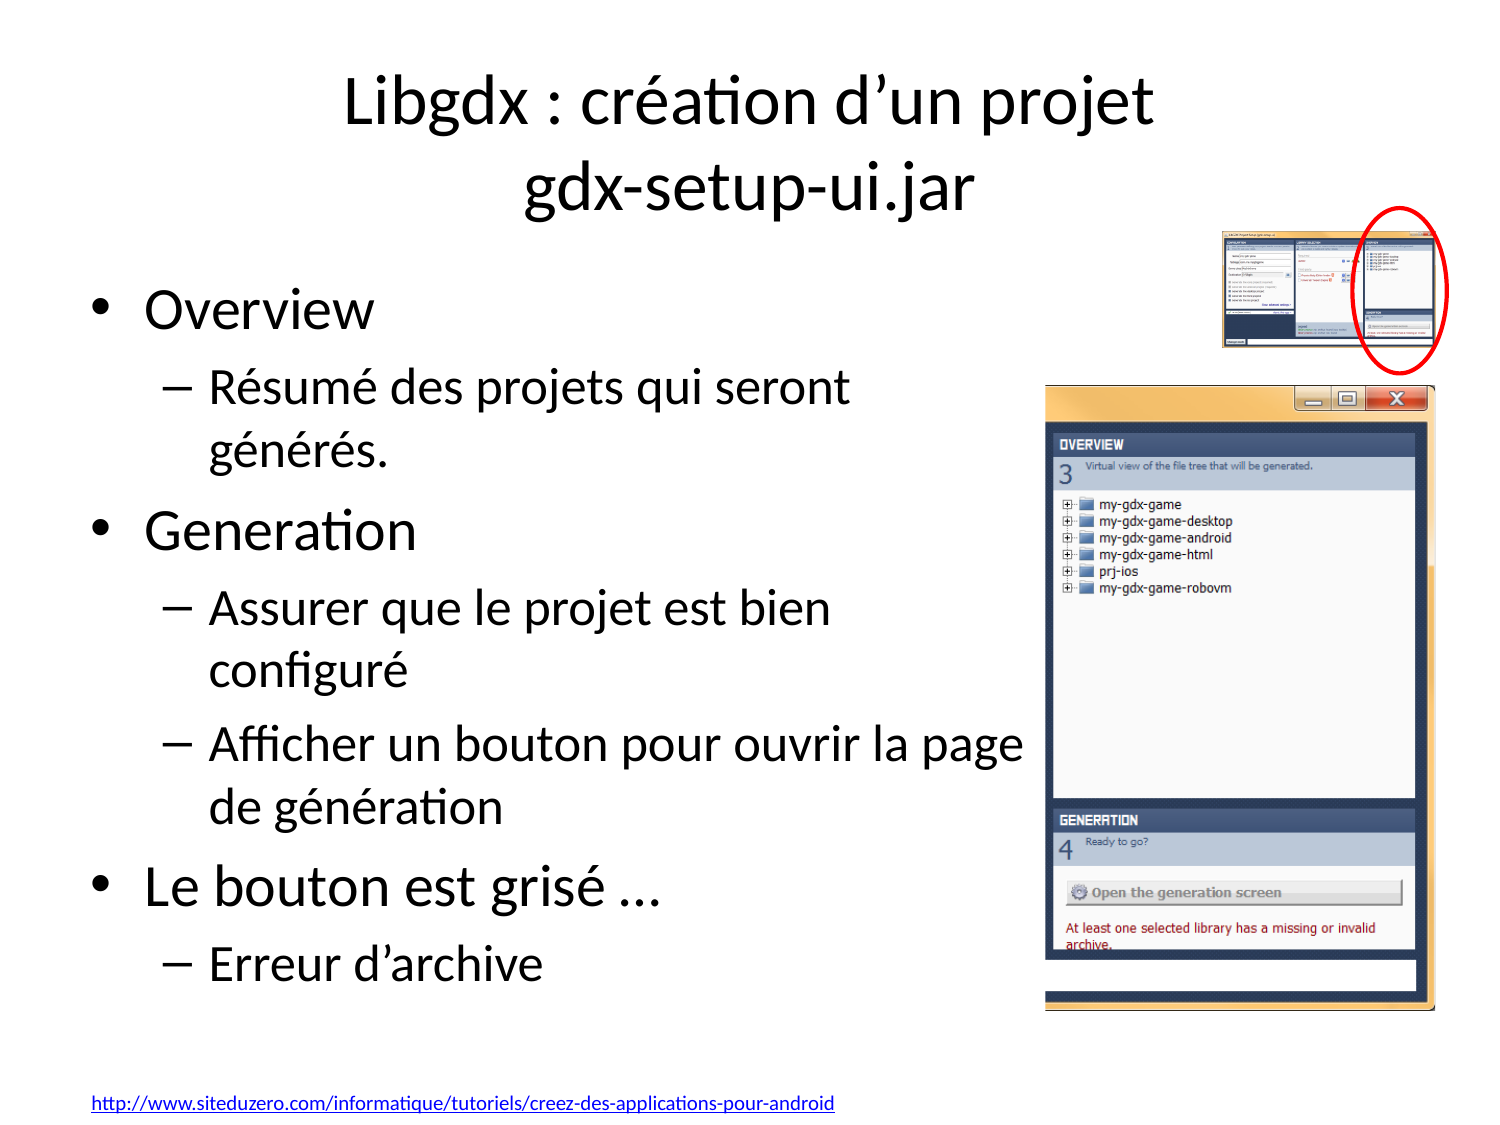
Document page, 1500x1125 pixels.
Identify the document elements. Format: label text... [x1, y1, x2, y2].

list Overview Résumé des projets qui seront générés. Generation Assurer que le projet est bien configuré Afficher un bouton pour ouvrir la page de génération Le bouton est grisé … Erreur d’archive [75, 262, 1046, 1005]
text_box [1368, 355, 1432, 376]
title Libgdx : création d’un projet gdx-setup-ui.jar [75, 45, 1425, 233]
picture [1222, 231, 1436, 348]
text_box [1441, 244, 1449, 338]
text_box [1365, 205, 1435, 231]
picture [1045, 385, 1436, 1011]
